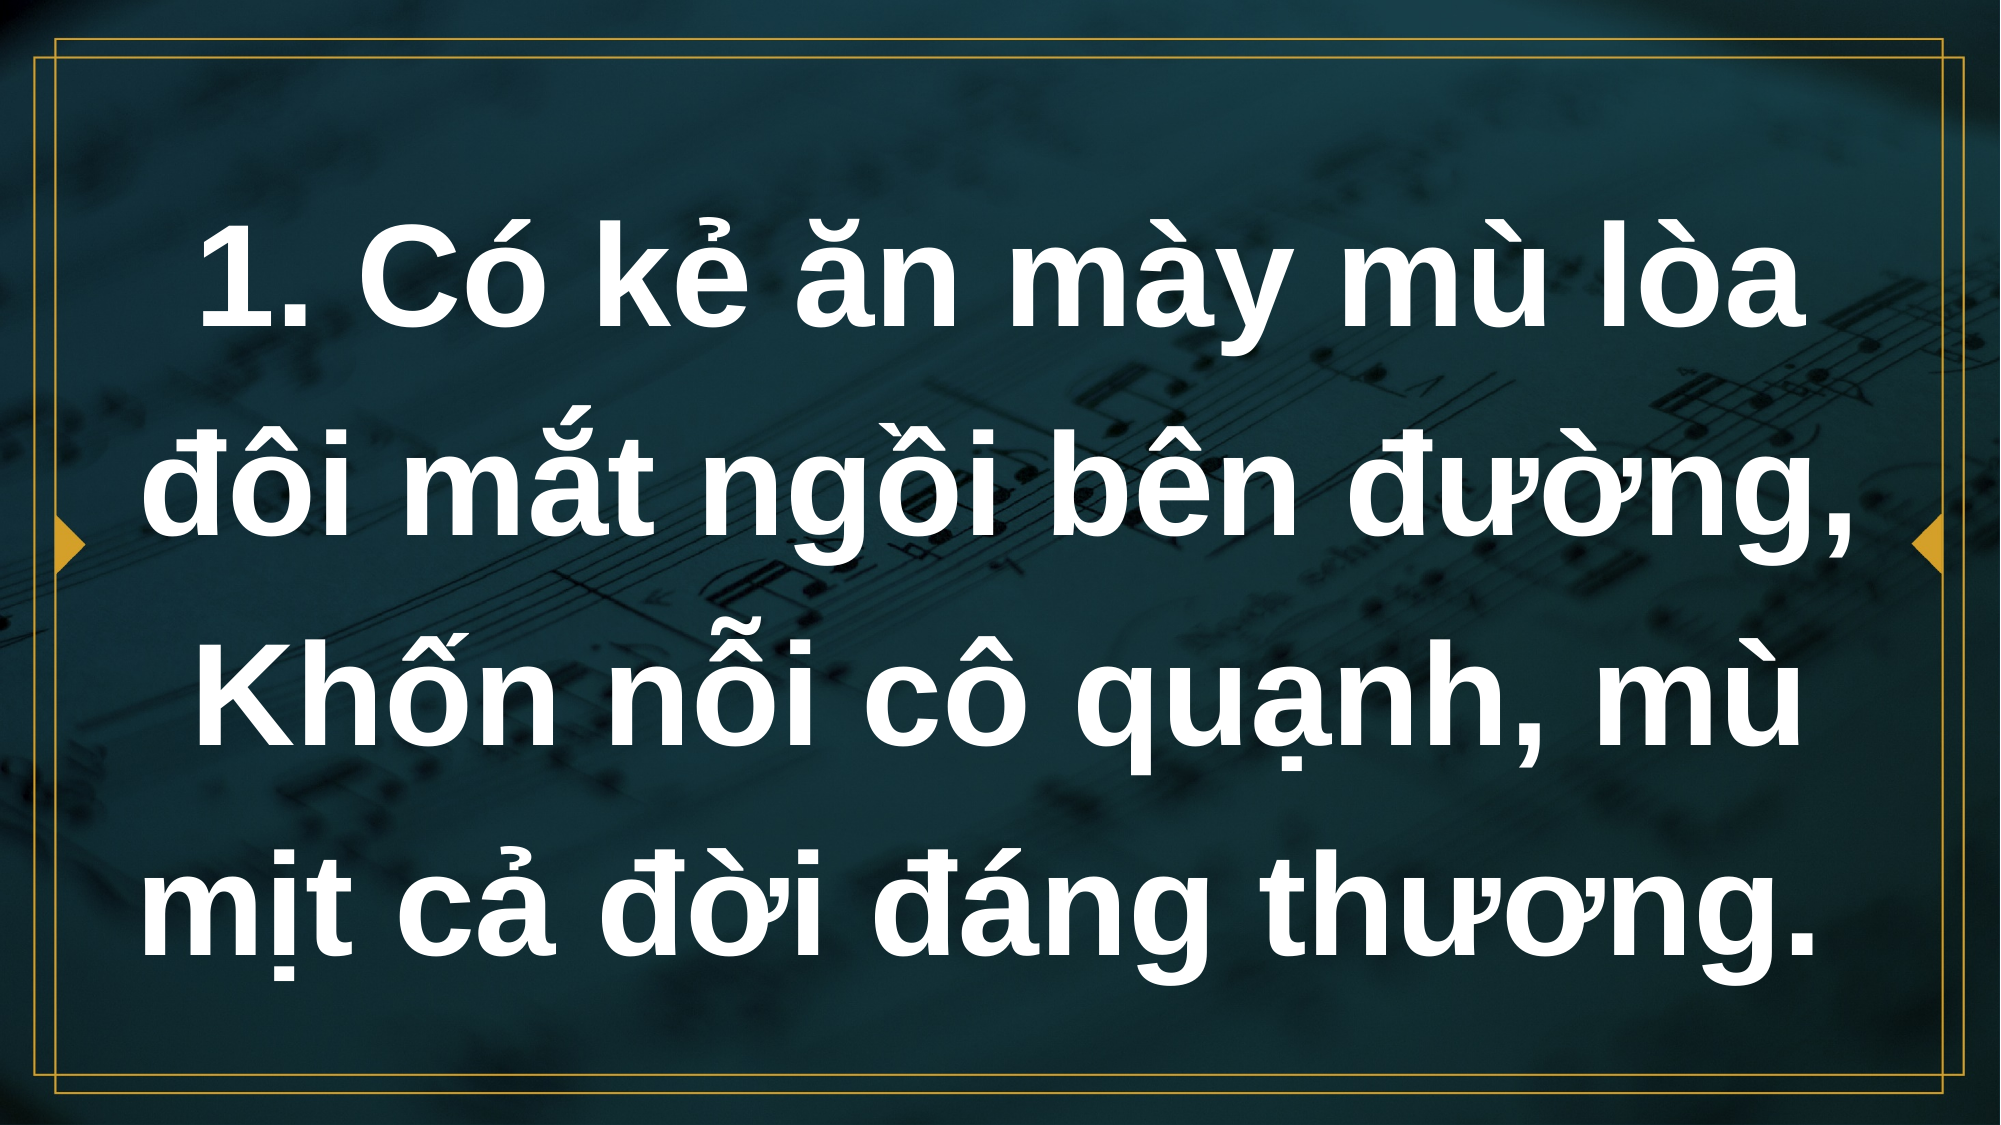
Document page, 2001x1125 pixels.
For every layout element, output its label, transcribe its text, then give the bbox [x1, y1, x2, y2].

title 1. Có kẻ ăn mày mù lòa đôi mắt ngồi bên đường, Khốn nỗi cô quạnh, mù mịt cả đời đáng thương. [55, 53, 1945, 1077]
picture [0, 0, 2000, 1125]
